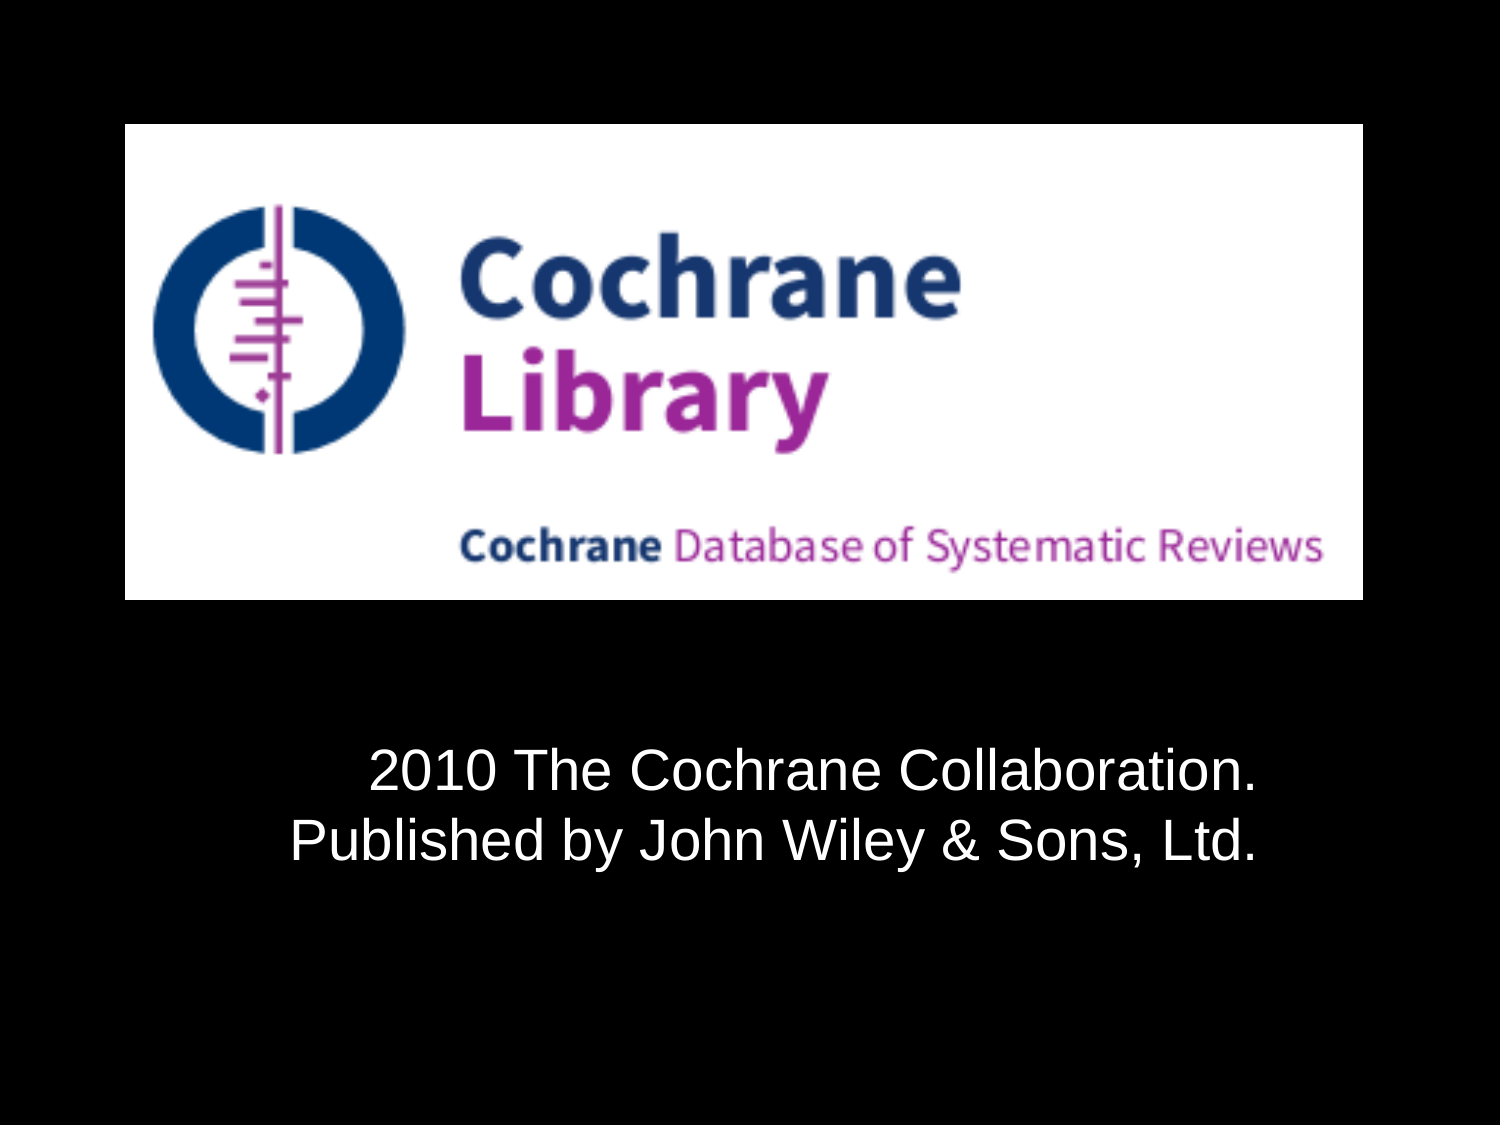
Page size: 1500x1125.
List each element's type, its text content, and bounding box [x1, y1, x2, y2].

picture [124, 124, 1363, 601]
text_box 2010 The Cochrane Collaboration. Published by John Wiley & Sons, Ltd. [237, 724, 1275, 880]
